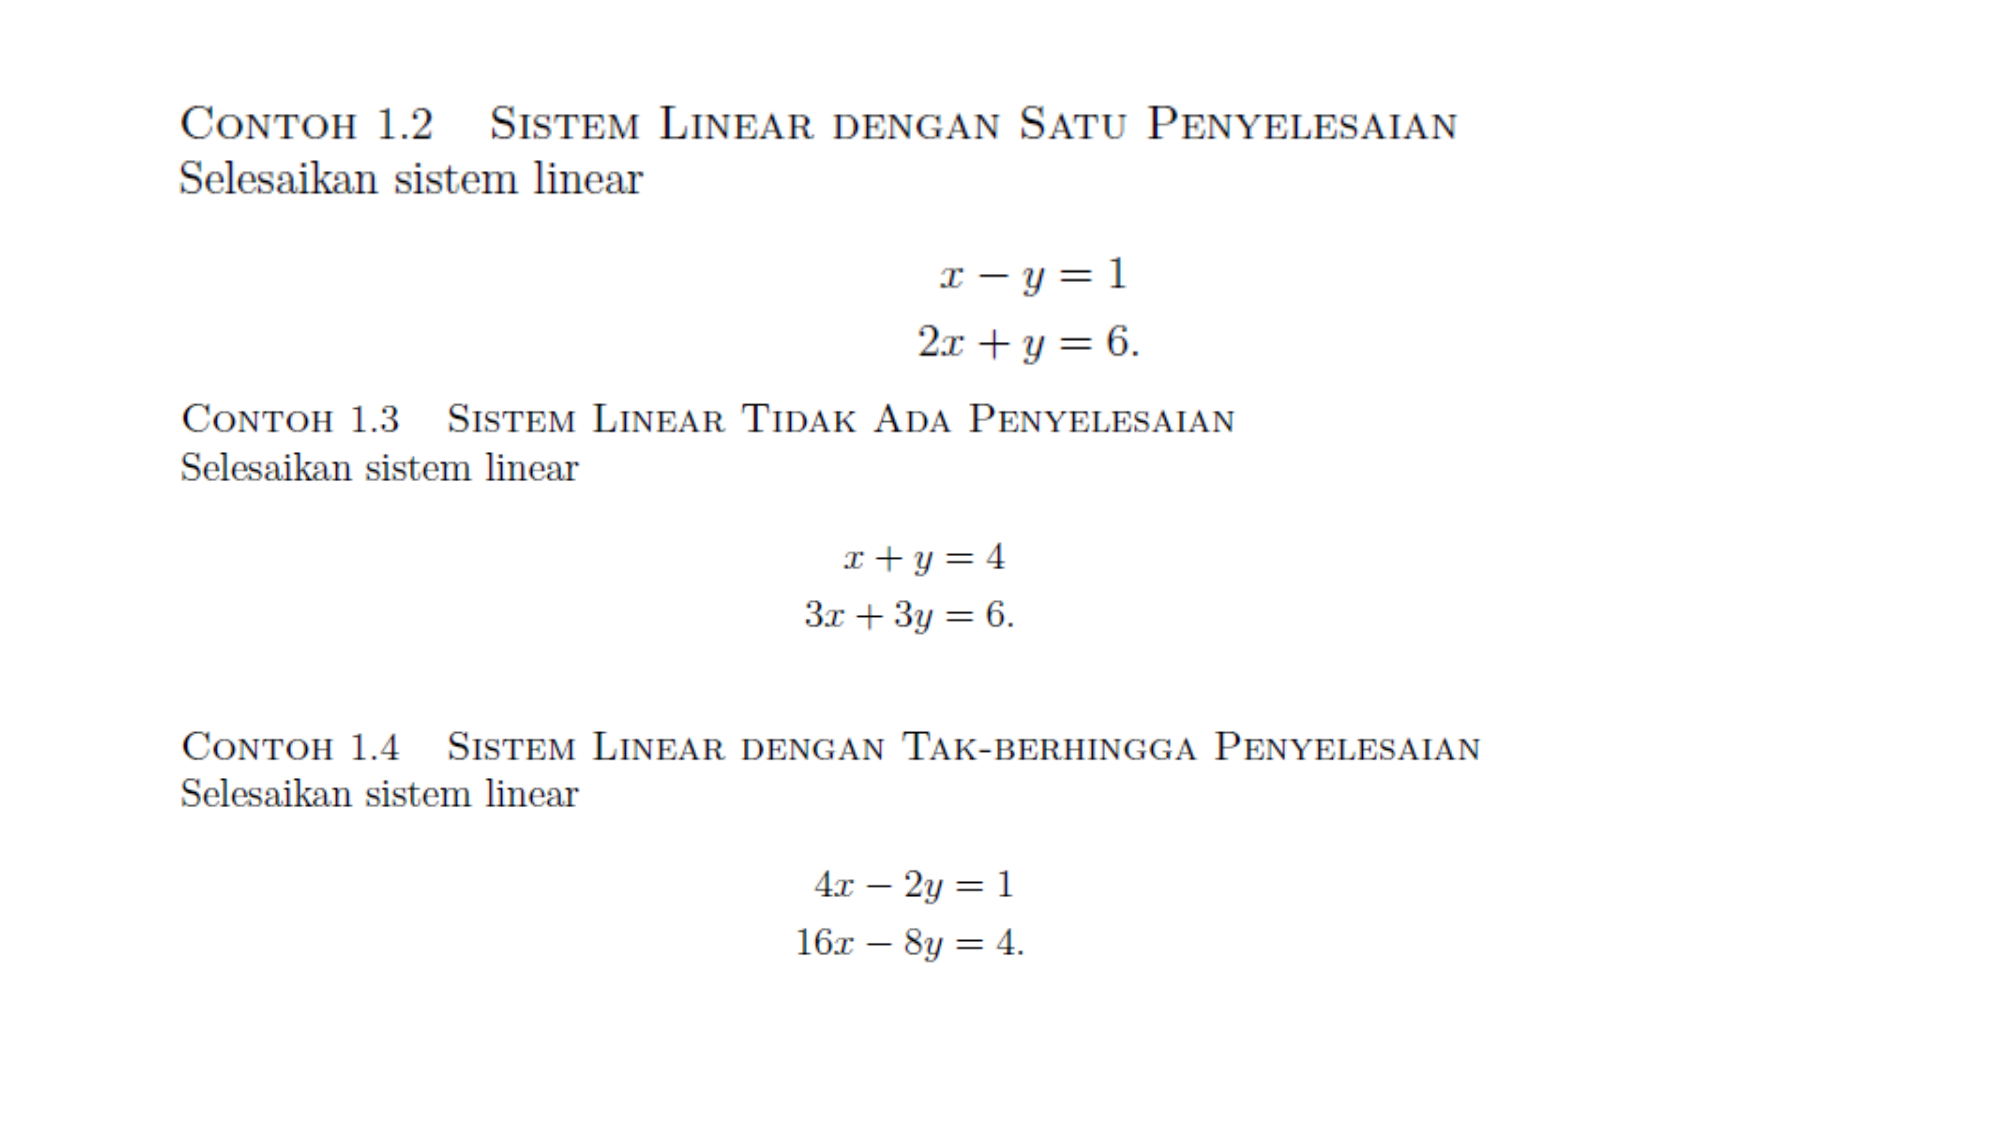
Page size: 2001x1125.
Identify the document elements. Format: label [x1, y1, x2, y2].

picture [156, 78, 1530, 1000]
